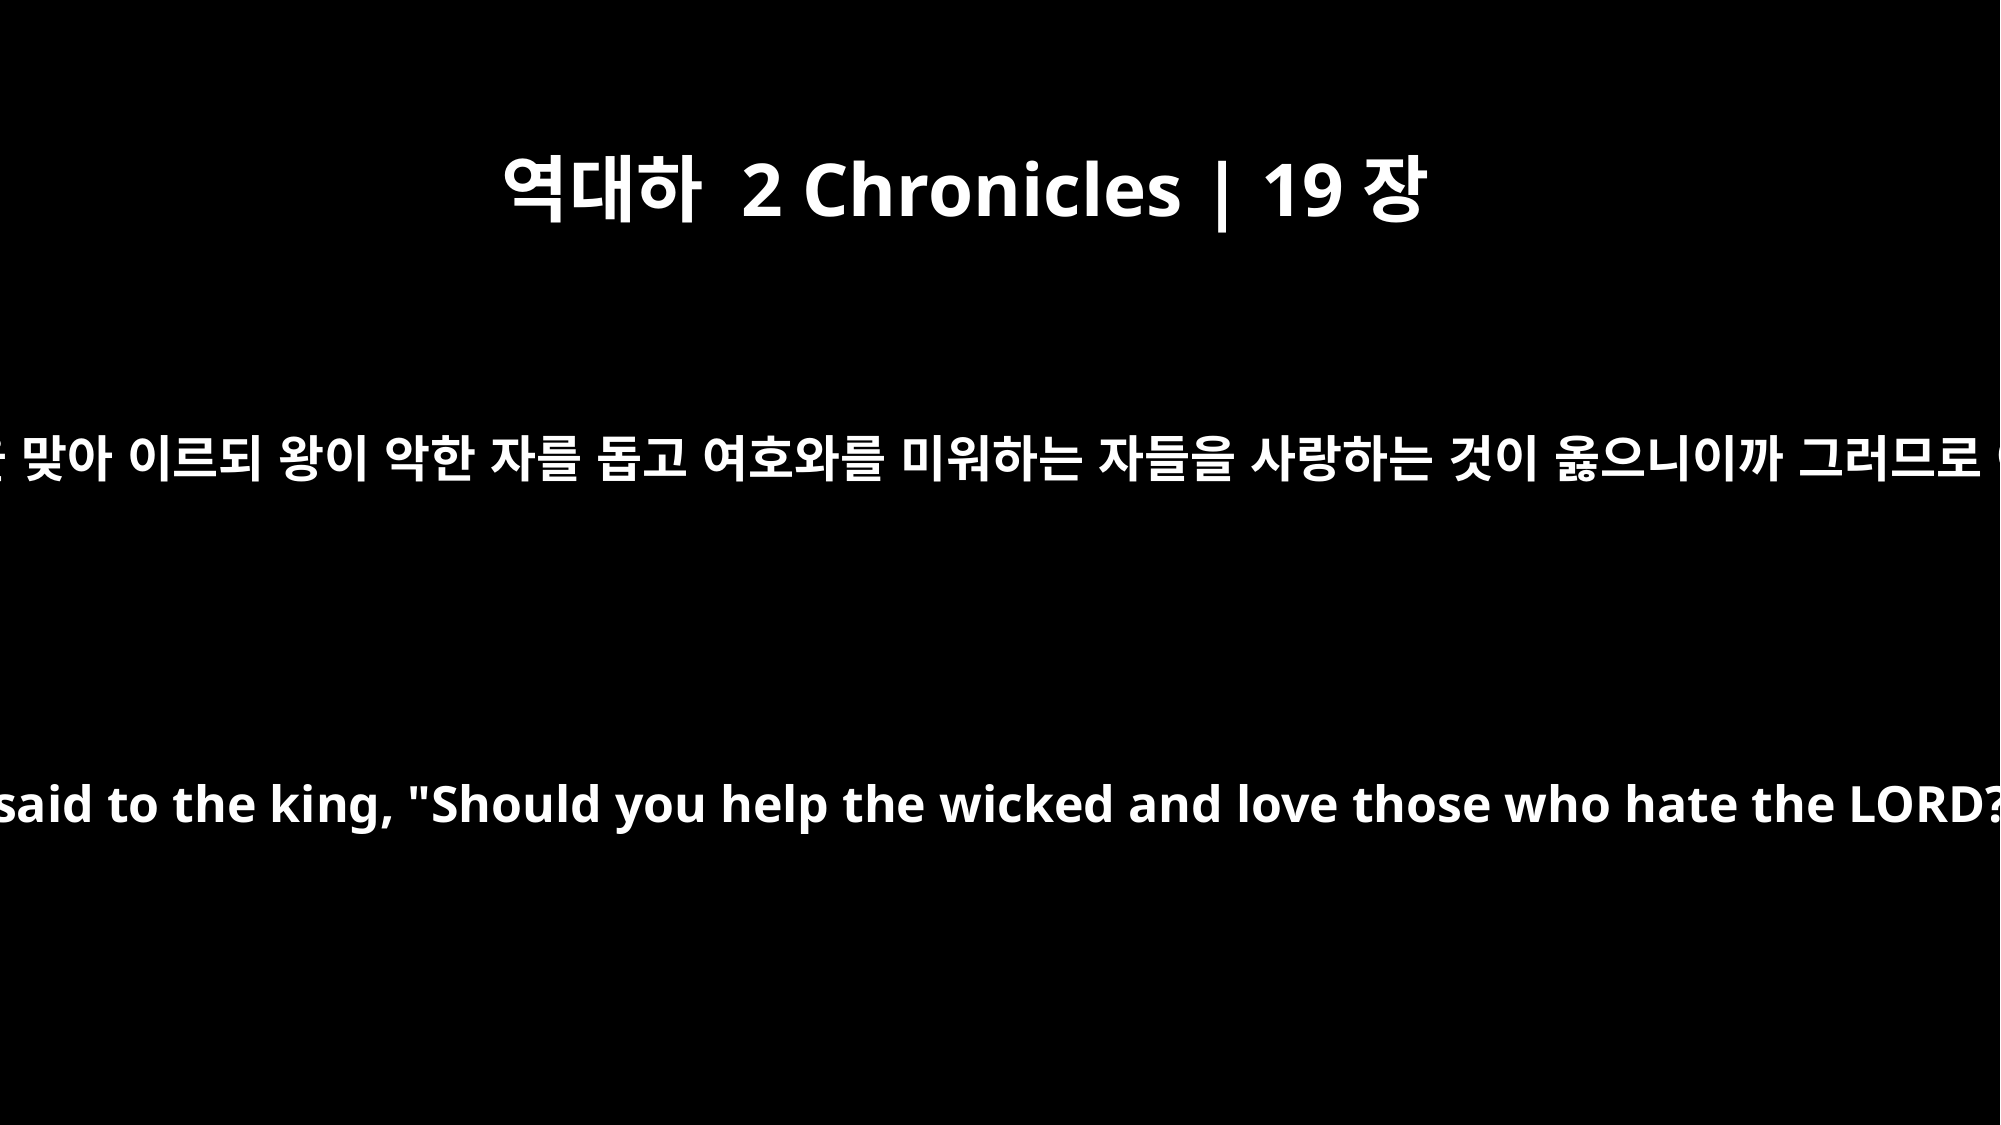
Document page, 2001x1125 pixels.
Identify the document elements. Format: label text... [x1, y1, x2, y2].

text_box Jehu the seer, the son of Hanani, went out to meet him and said to the king, "Should you help the wicked and love those who hate the LORD? Because of this, the wrath of the LORD is upon you. [0, 764, 2000, 840]
text_box 2 하나니의 아들 선견자 예후가 나가서 여호사밧 왕을 맞아 이르되 왕이 악한 자를 돕고 여호와를 미워하는 자들을 사랑하는 것이 옳으니이까 그러므로 여호와께로부터 진노하심이 왕에게 임하리이다 [0, 359, 2000, 495]
text_box 역대하 2 Chronicles | 19장 [487, 136, 1445, 239]
